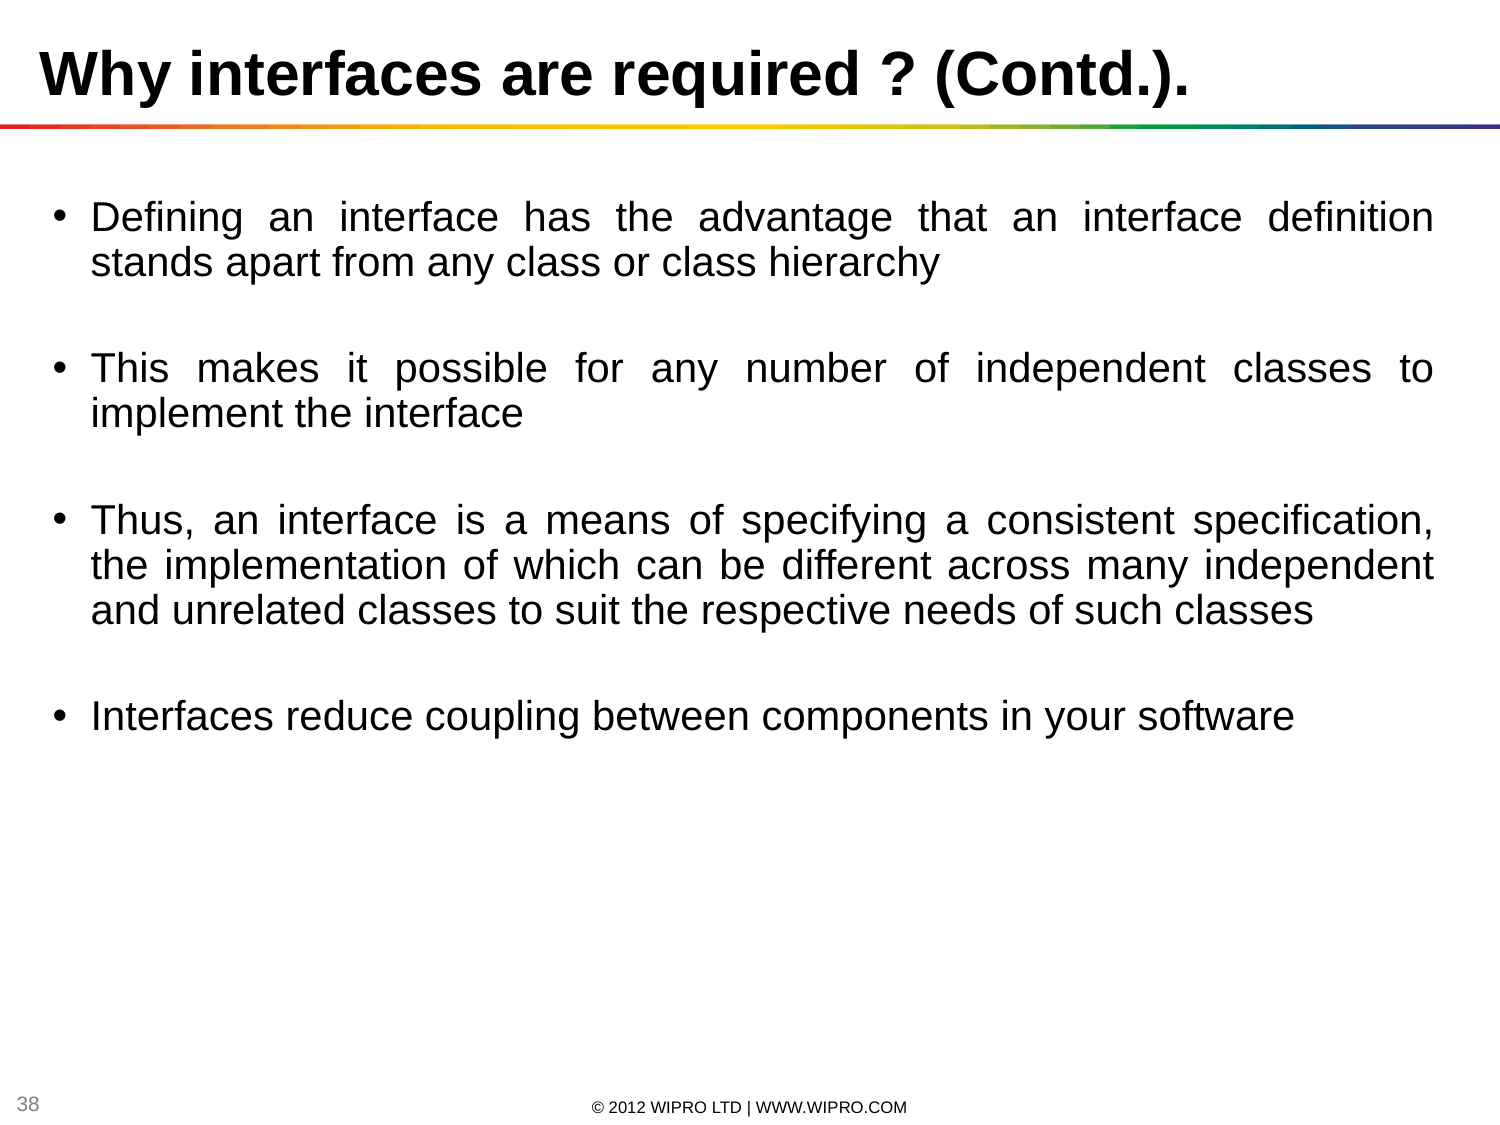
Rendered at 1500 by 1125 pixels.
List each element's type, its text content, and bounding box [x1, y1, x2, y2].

list Defining an interface has the advantage that an interface definition stands apart from any class or class hierarchy This makes it possible for any number of independent classes to implement the interface Thus, an interface is a means of specifying a consistent specification, the implementation of which can be different across many independent and unrelated classes to suit the respective needs of such classes Interfaces reduce coupling between components in your software [37, 187, 1451, 1013]
title Why interfaces are required ? (Contd.). [24, 24, 1500, 117]
